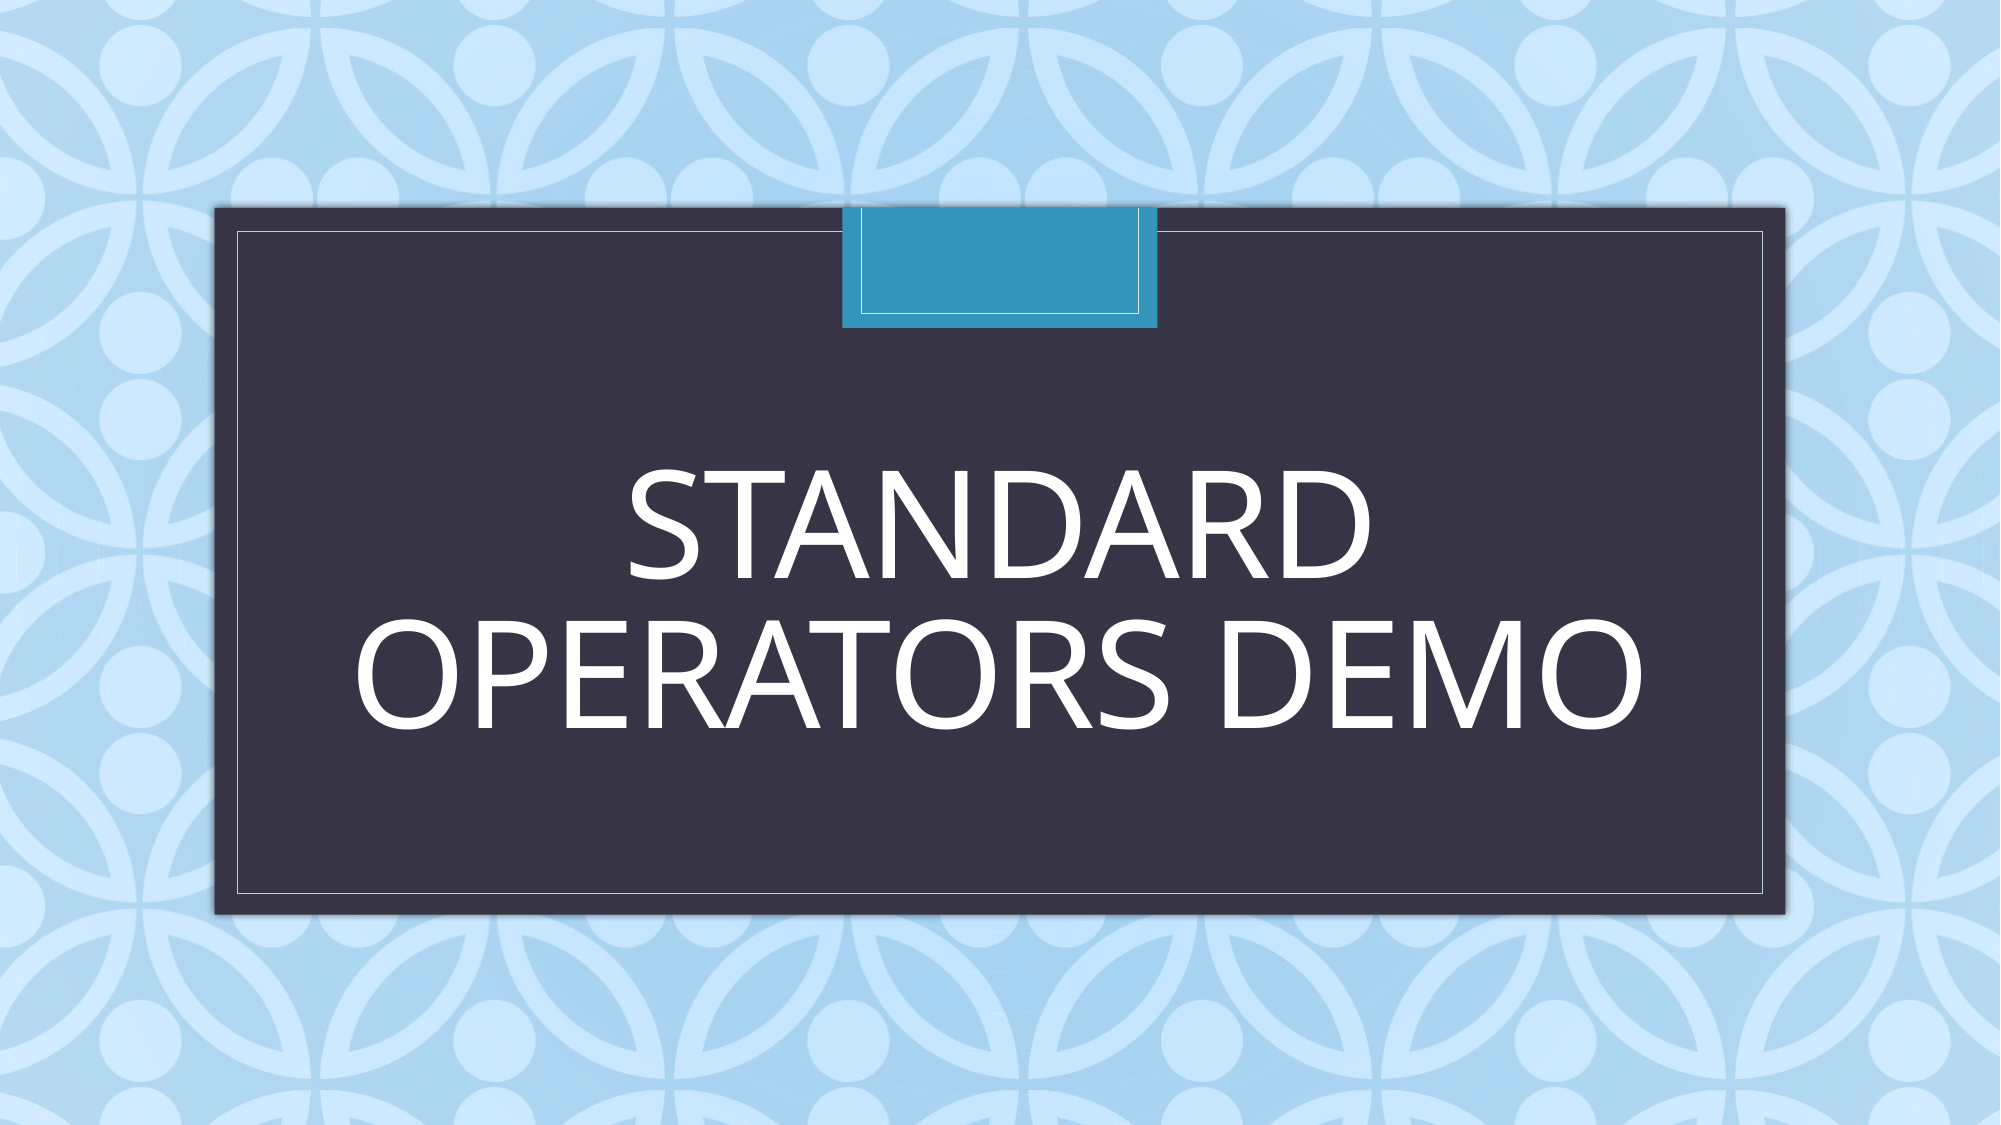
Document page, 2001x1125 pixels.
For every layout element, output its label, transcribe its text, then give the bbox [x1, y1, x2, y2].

title Standard Operators Demo [256, 343, 1744, 875]
